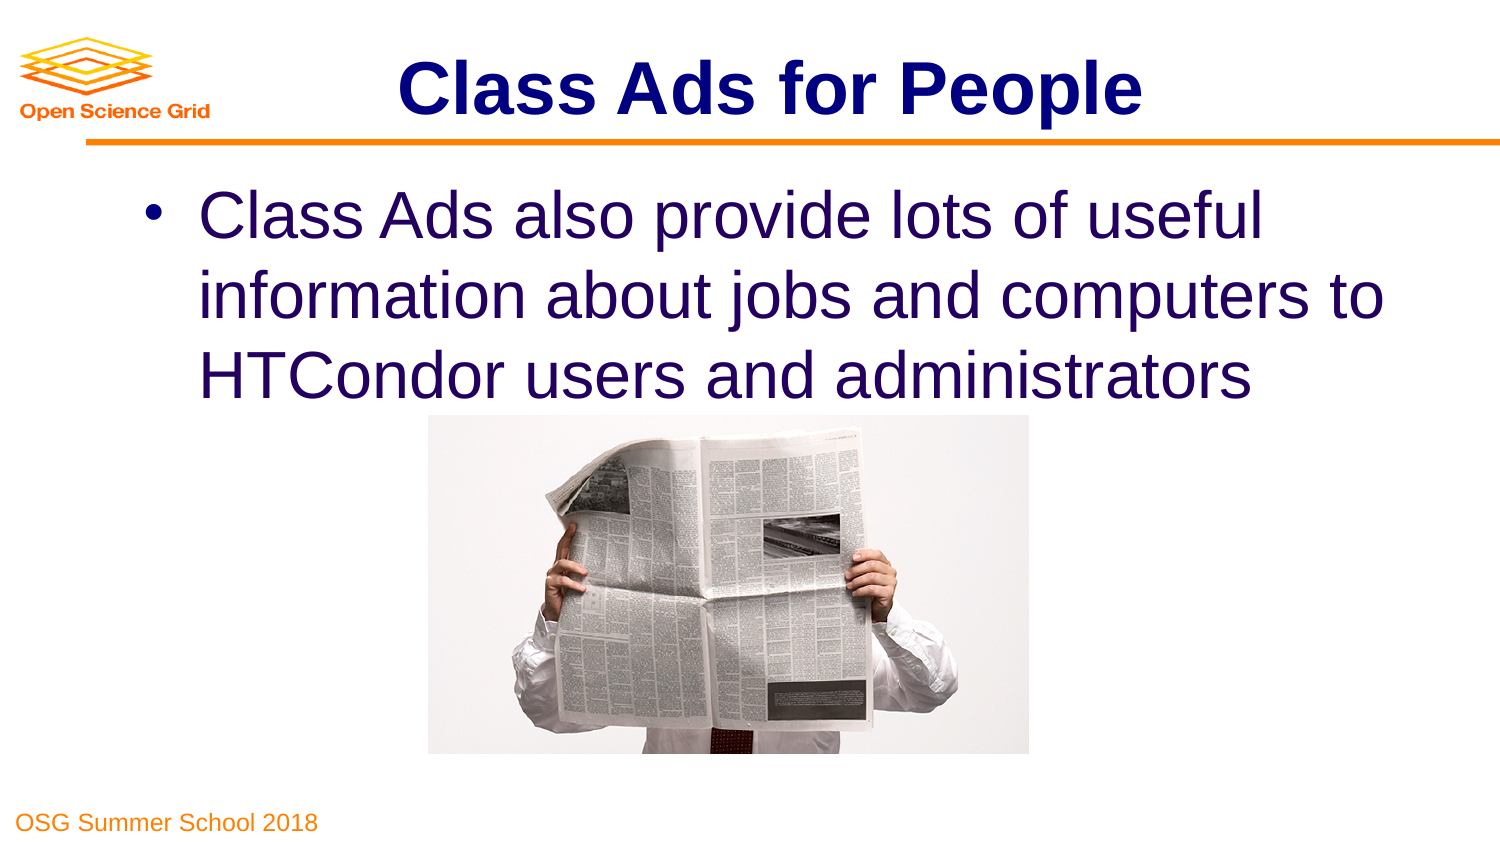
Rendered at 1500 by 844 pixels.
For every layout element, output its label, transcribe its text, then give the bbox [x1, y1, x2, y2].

list Class Ads also provide lots of useful information about jobs and computers to HTCondor users and administrators [127, 164, 1403, 741]
picture [0, 20, 201, 134]
picture [427, 415, 1029, 754]
title Class Ads for People [201, 14, 1342, 155]
